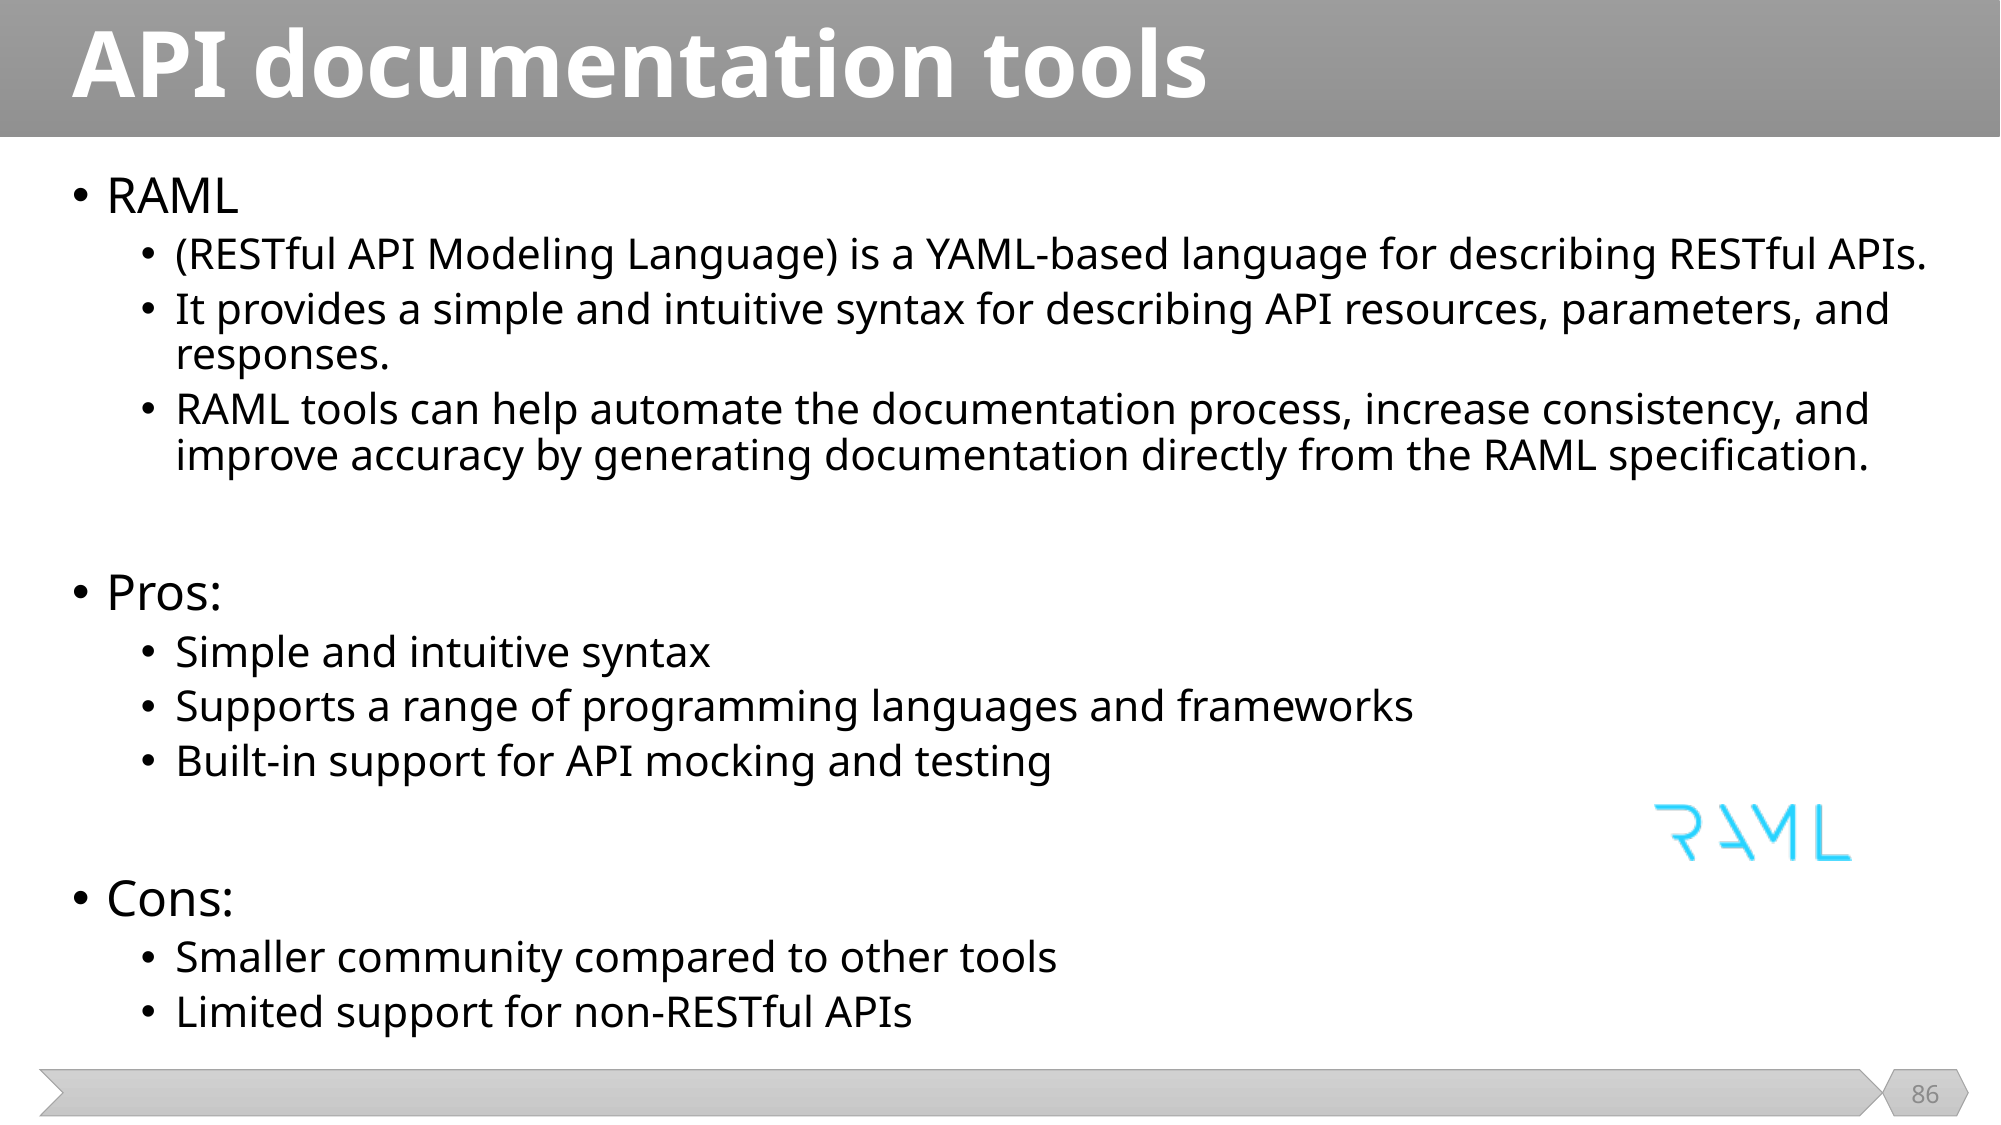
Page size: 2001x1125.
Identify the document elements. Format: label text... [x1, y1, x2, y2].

title API documentation tools [56, 0, 1969, 137]
slide_number 86 [1882, 1065, 1969, 1125]
list RAML (RESTful API Modeling Language) is a YAML-based language for describing RESTful APIs. It provides a simple and intuitive syntax for describing API resources, parameters, and responses. RAML tools can help automate the documentation process, increase consistency, and improve accuracy by generating documentation directly from the RAML specification. Pros: Simple and intuitive syntax Supports a range of programming languages and frameworks Built-in support for API mocking and testing Cons: Smaller community compared to other tools Limited support for non-RESTful APIs [56, 163, 1969, 1061]
picture [1654, 804, 1852, 861]
